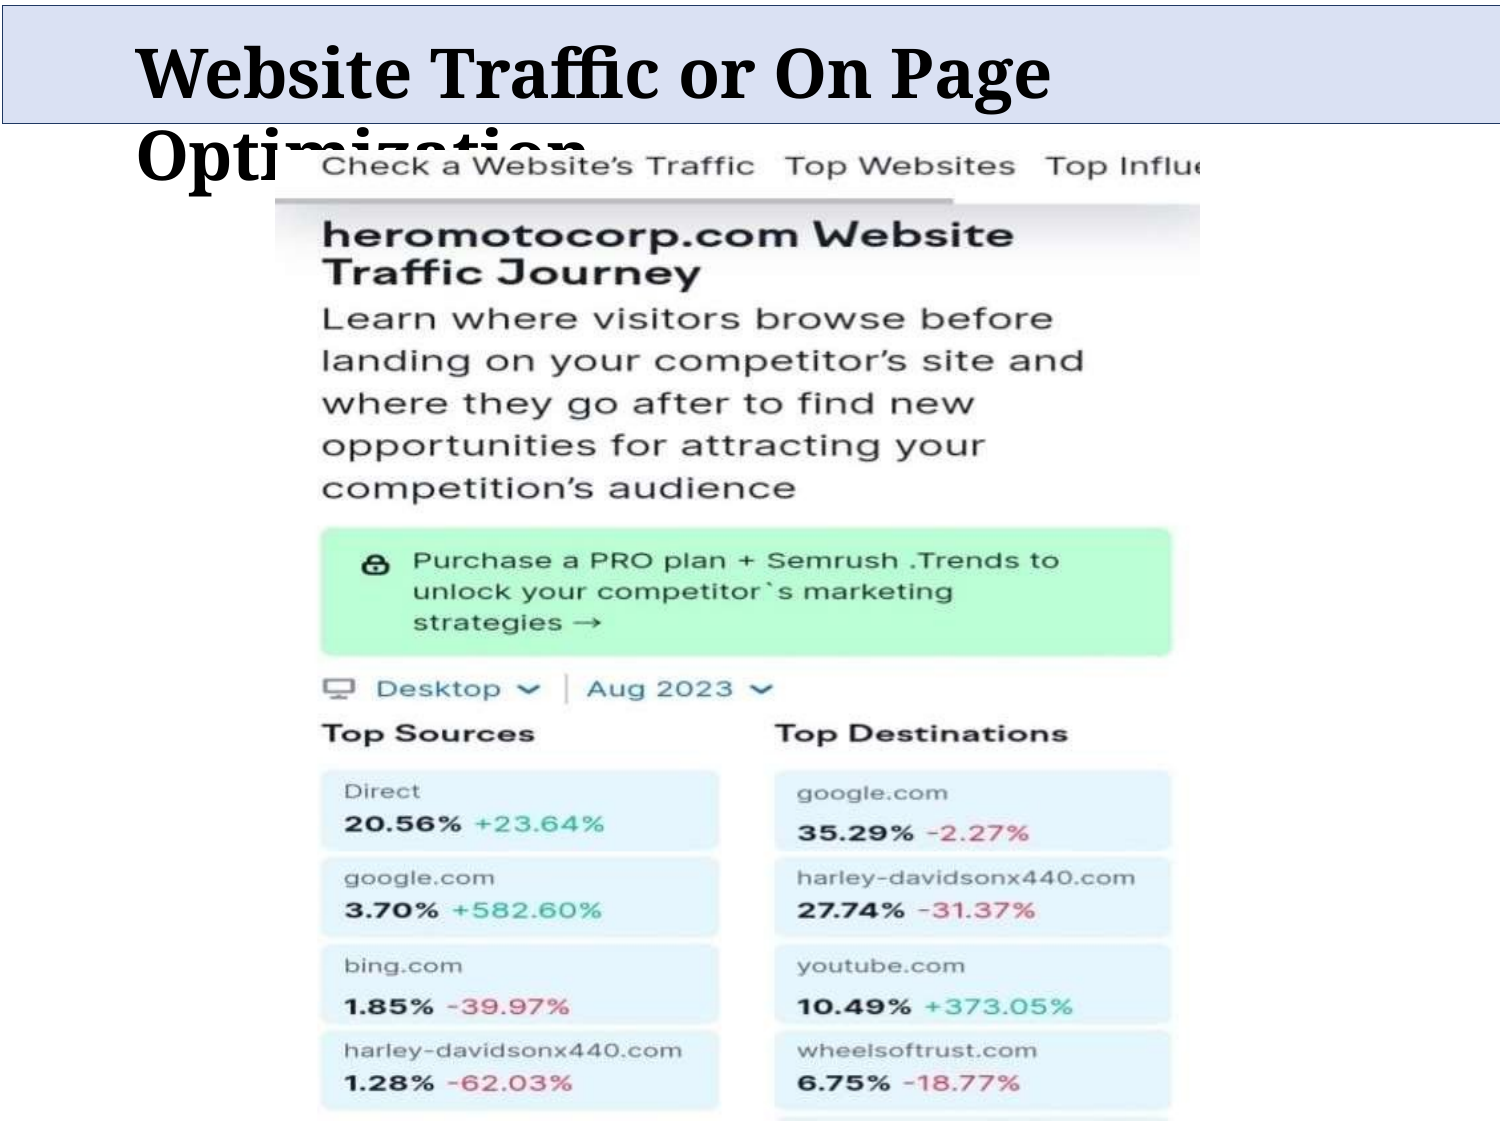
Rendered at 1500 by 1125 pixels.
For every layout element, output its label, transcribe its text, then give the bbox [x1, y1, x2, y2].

title Website Traffic or On Page Optimization [0, 132, 1466, 218]
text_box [1, 4, 1500, 125]
picture [274, 150, 1201, 1121]
